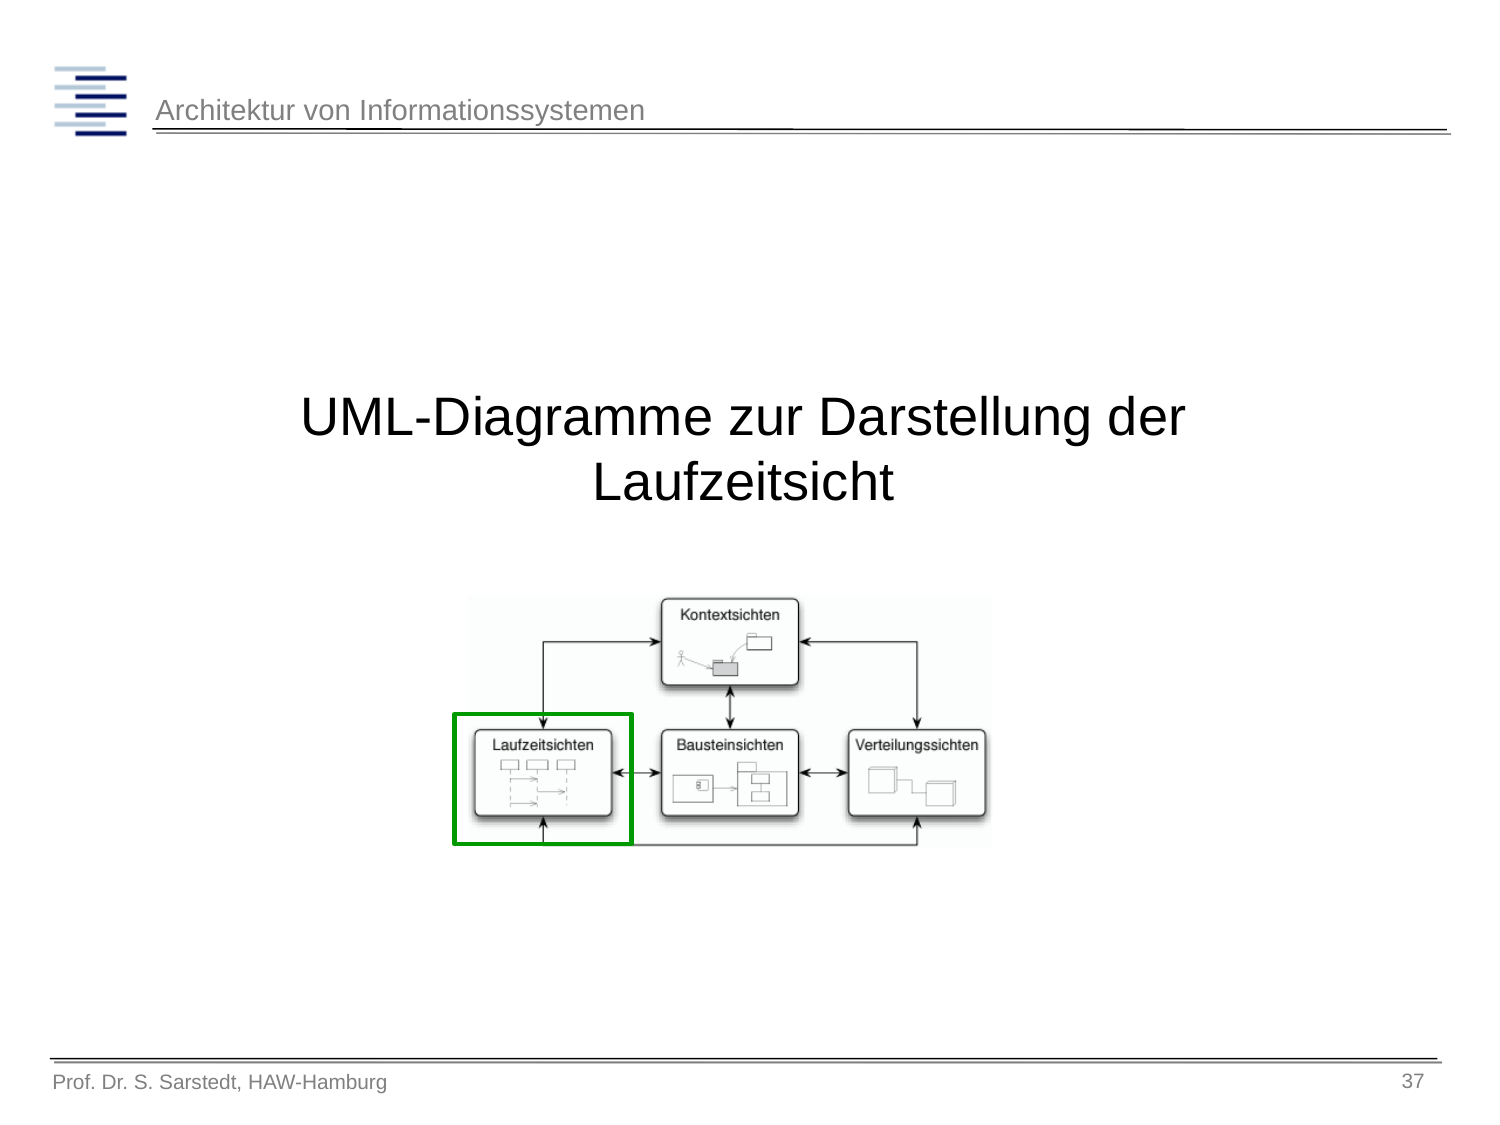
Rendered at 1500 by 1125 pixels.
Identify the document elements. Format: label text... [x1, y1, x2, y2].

picture [46, 58, 141, 148]
picture [442, 585, 1011, 858]
title UML-Diagramme zur Darstellung der Laufzeitsicht [49, 408, 1438, 485]
